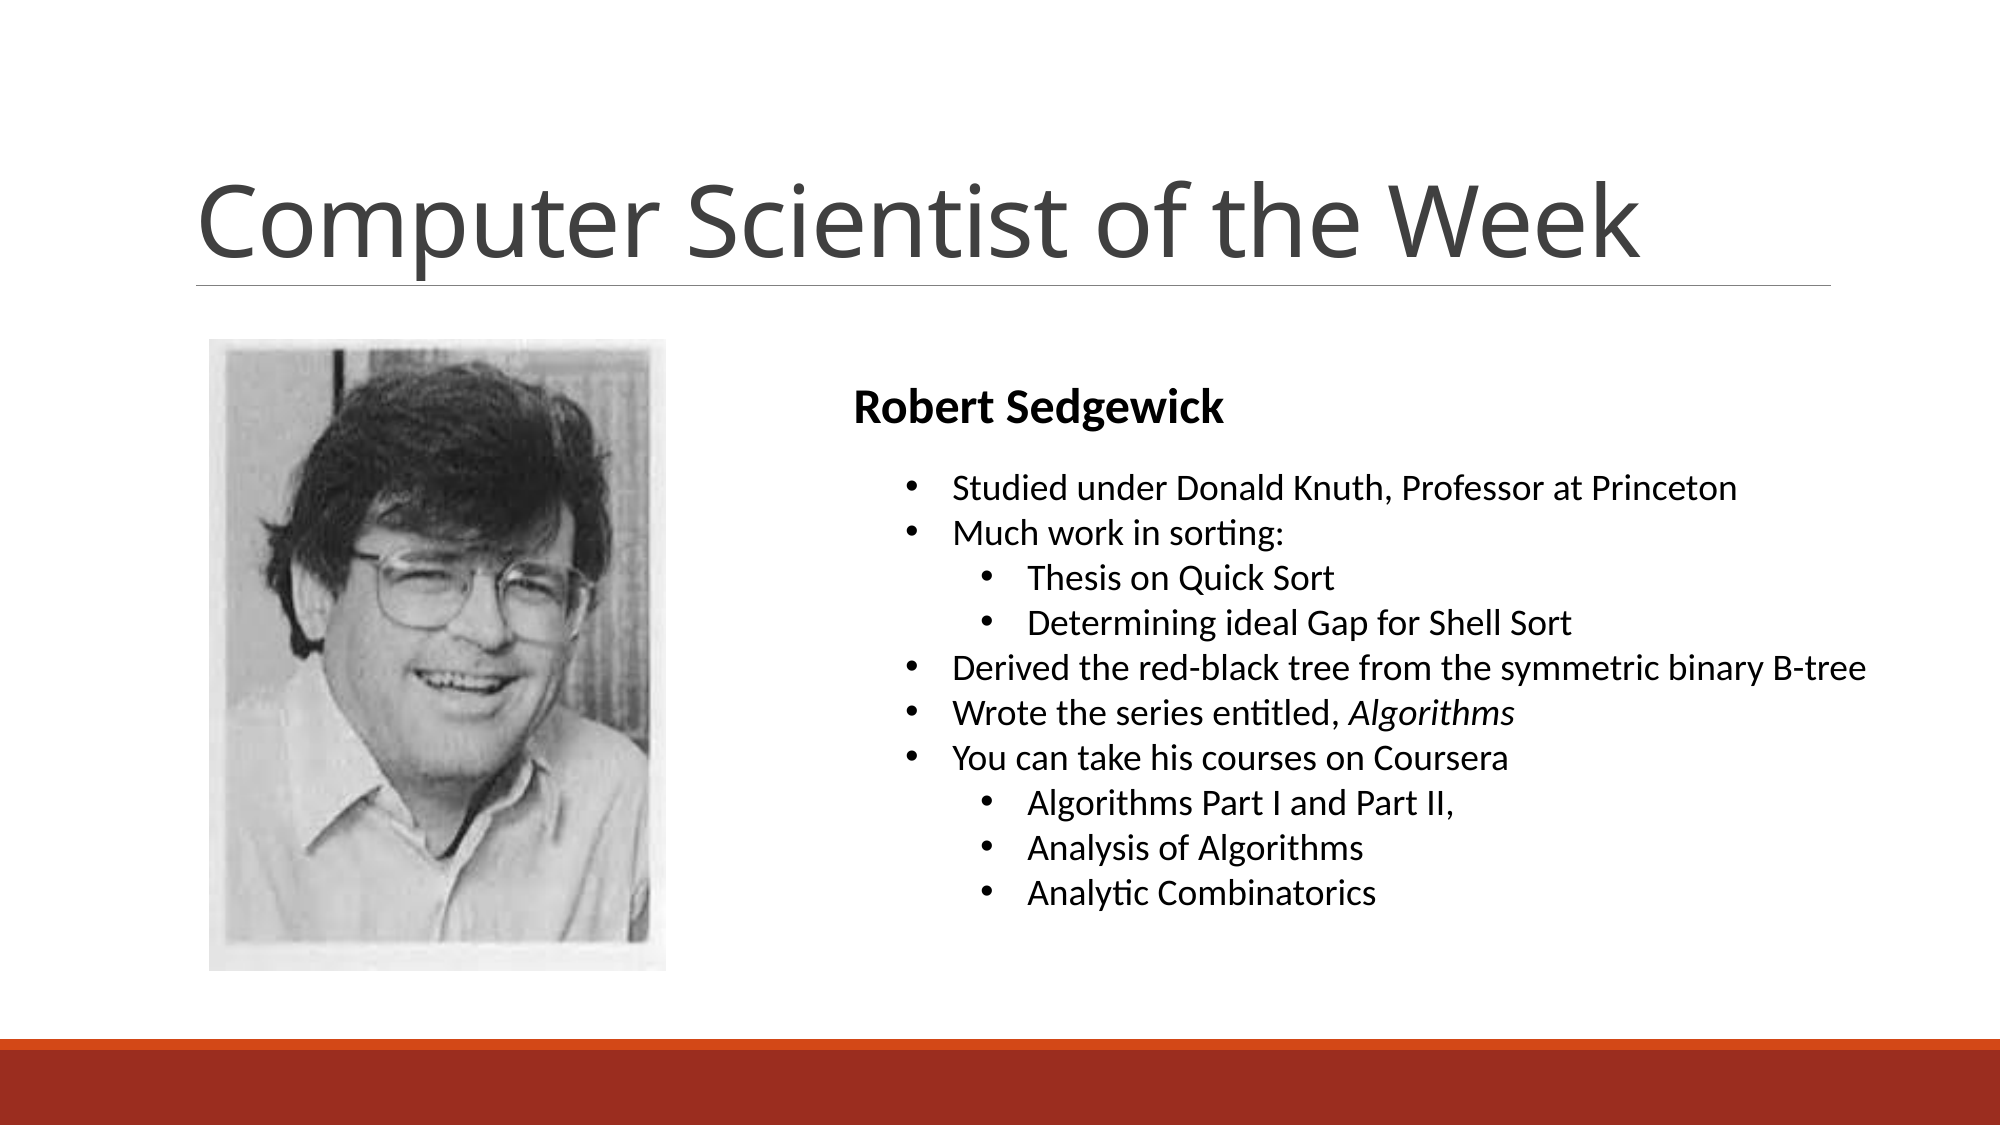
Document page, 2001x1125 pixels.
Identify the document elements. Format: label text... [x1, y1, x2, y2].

text_box Studied under Donald Knuth, Professor at Princeton Much work in sorting: Thesis on Quick Sort Determining ideal Gap for Shell Sort Derived the red-black tree from the symmetric binary B-tree Wrote the series entitled, Algorithms You can take his courses on Coursera Algorithms Part I and Part II, Analysis of Algorithms Analytic Combinatorics [890, 455, 1884, 966]
picture [208, 338, 667, 971]
title Computer Scientist of the Week [180, 47, 1830, 285]
text_box Robert Sedgewick [838, 365, 1240, 441]
